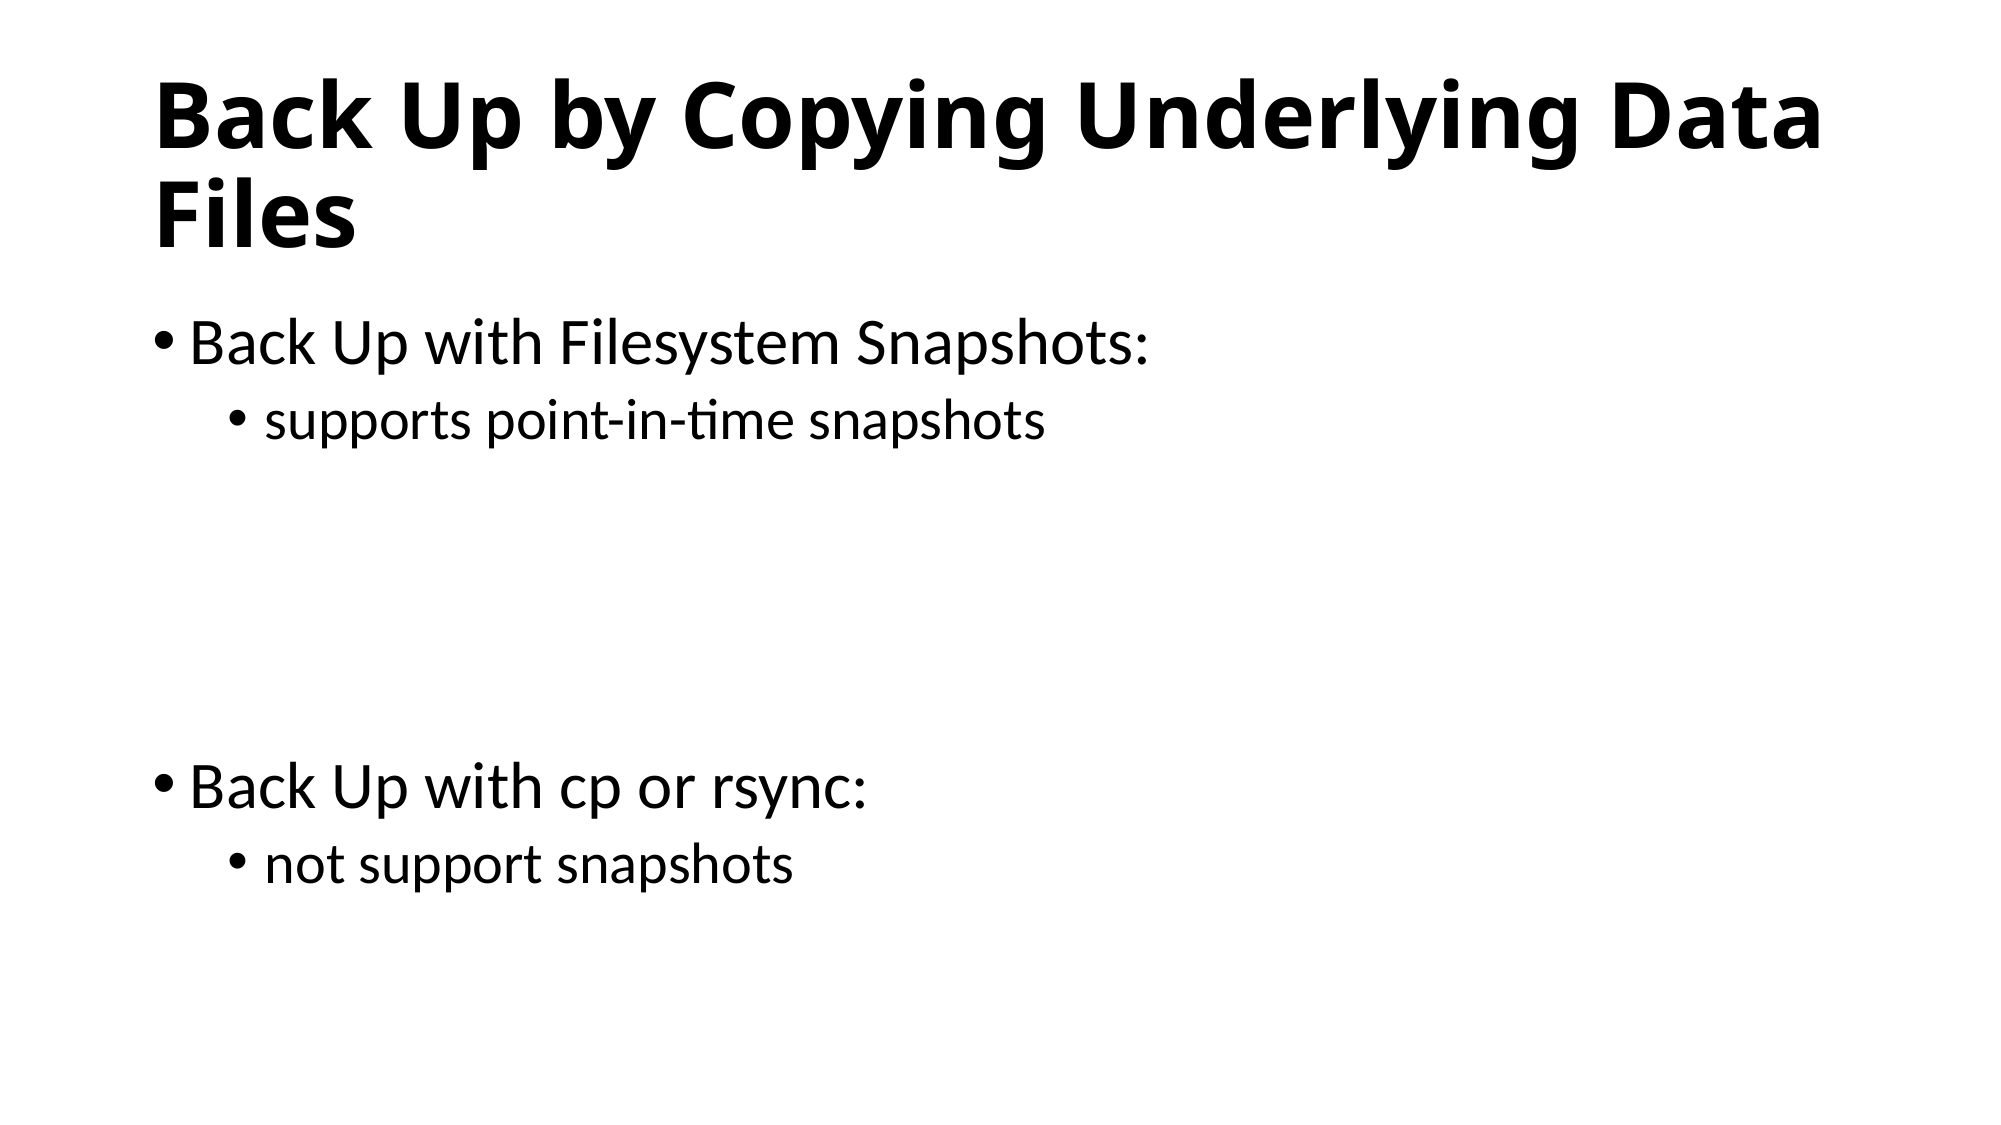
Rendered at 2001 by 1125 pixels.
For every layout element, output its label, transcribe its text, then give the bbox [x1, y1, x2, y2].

list Back Up with Filesystem Snapshots: supports point-in-time snapshots Back Up with cp or rsync: not support snapshots [137, 299, 1863, 1014]
title Back Up by Copying Underlying Data Files [137, 59, 1863, 278]
